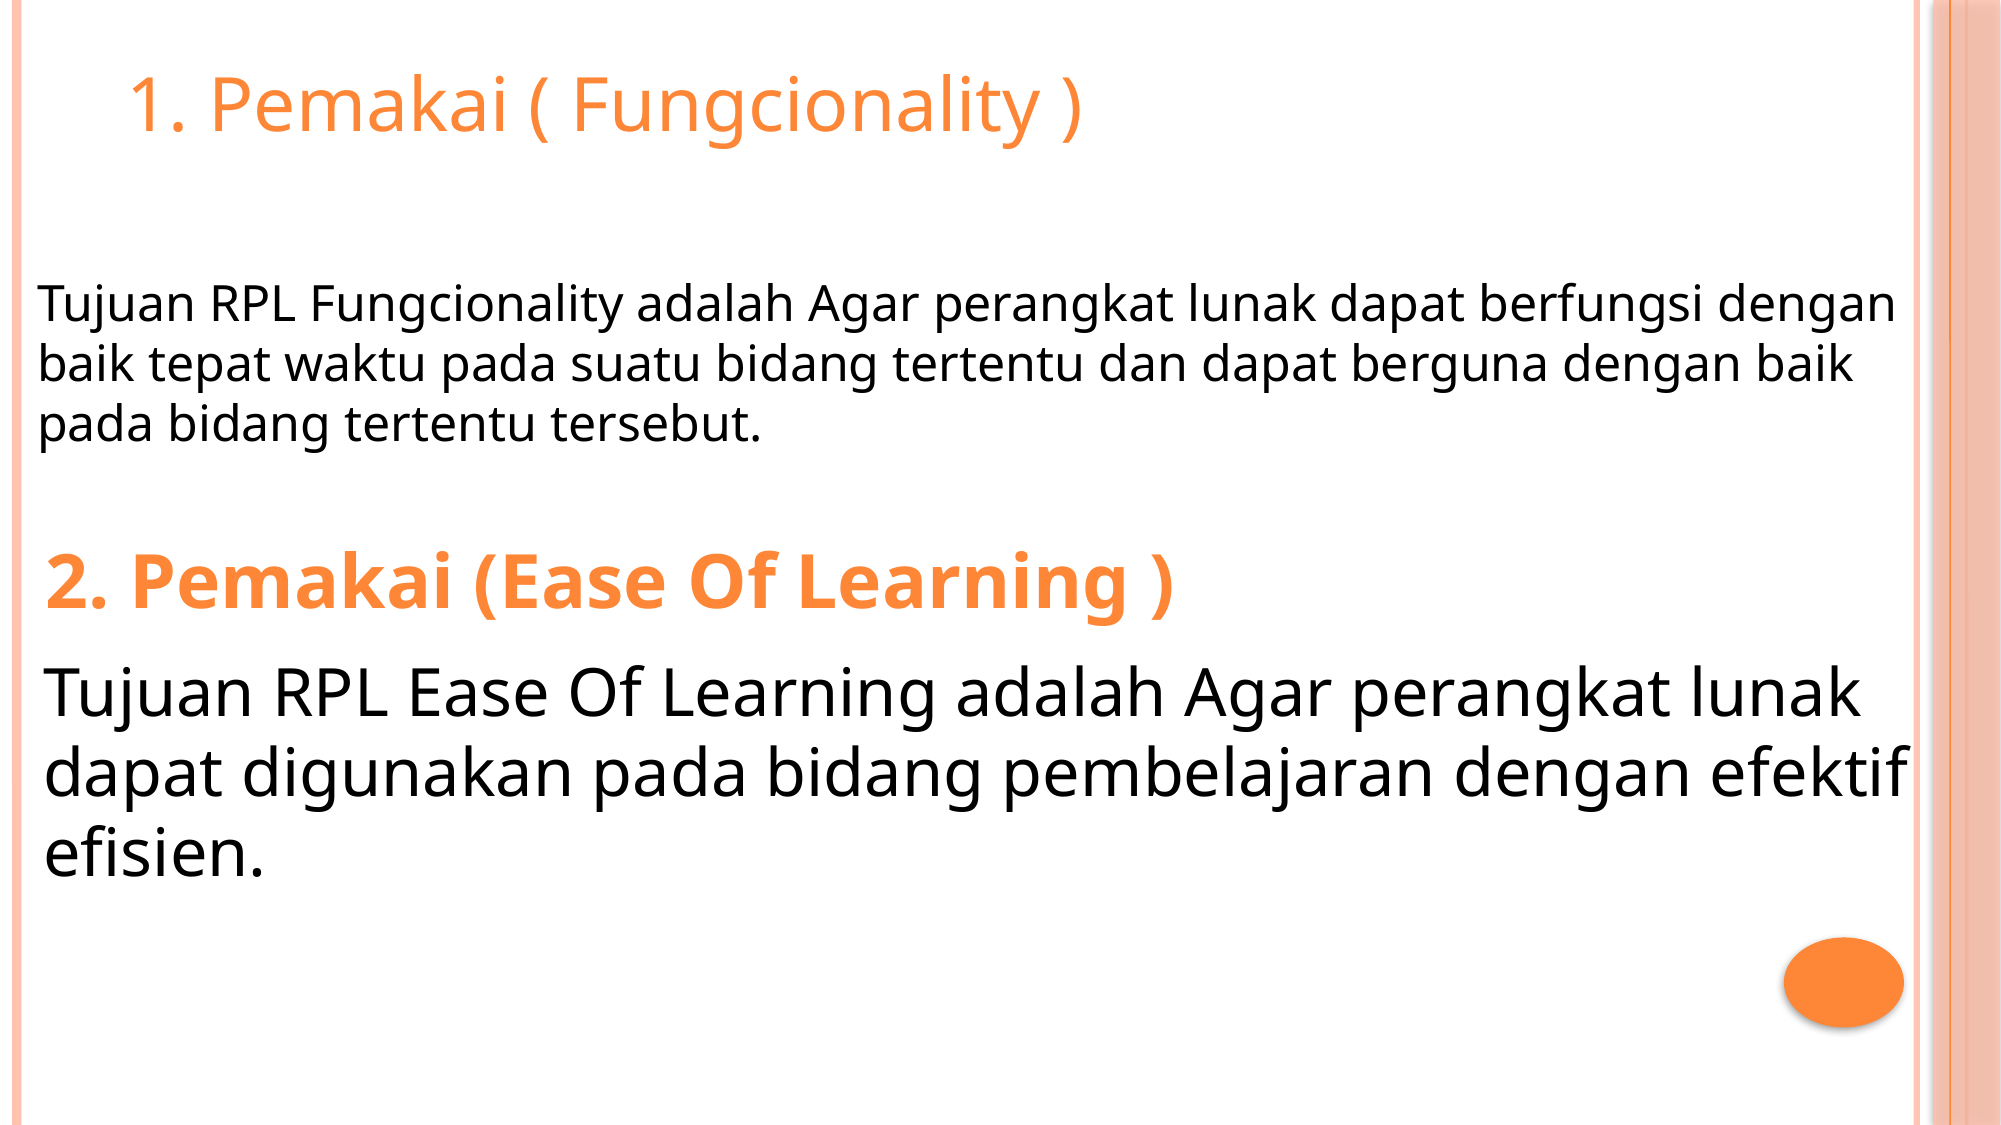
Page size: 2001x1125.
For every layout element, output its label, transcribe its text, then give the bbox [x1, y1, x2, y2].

text_box 2. Pemakai (Ease Of Learning ) [30, 526, 1442, 636]
text_box 1. Pemakai ( Fungcionality ) [111, 49, 1522, 159]
text_box Tujuan RPL Ease Of Learning adalah Agar perangkat lunak dapat digunakan pada bidang pembelajaran dengan efektif efisien. [34, 634, 1968, 1059]
list Tujuan RPL Fungcionality adalah Agar perangkat lunak dapat berfungsi dengan baik tepat waktu pada suatu bidang tertentu dan dapat berguna dengan baik pada bidang tertentu tersebut. [22, 264, 1968, 580]
